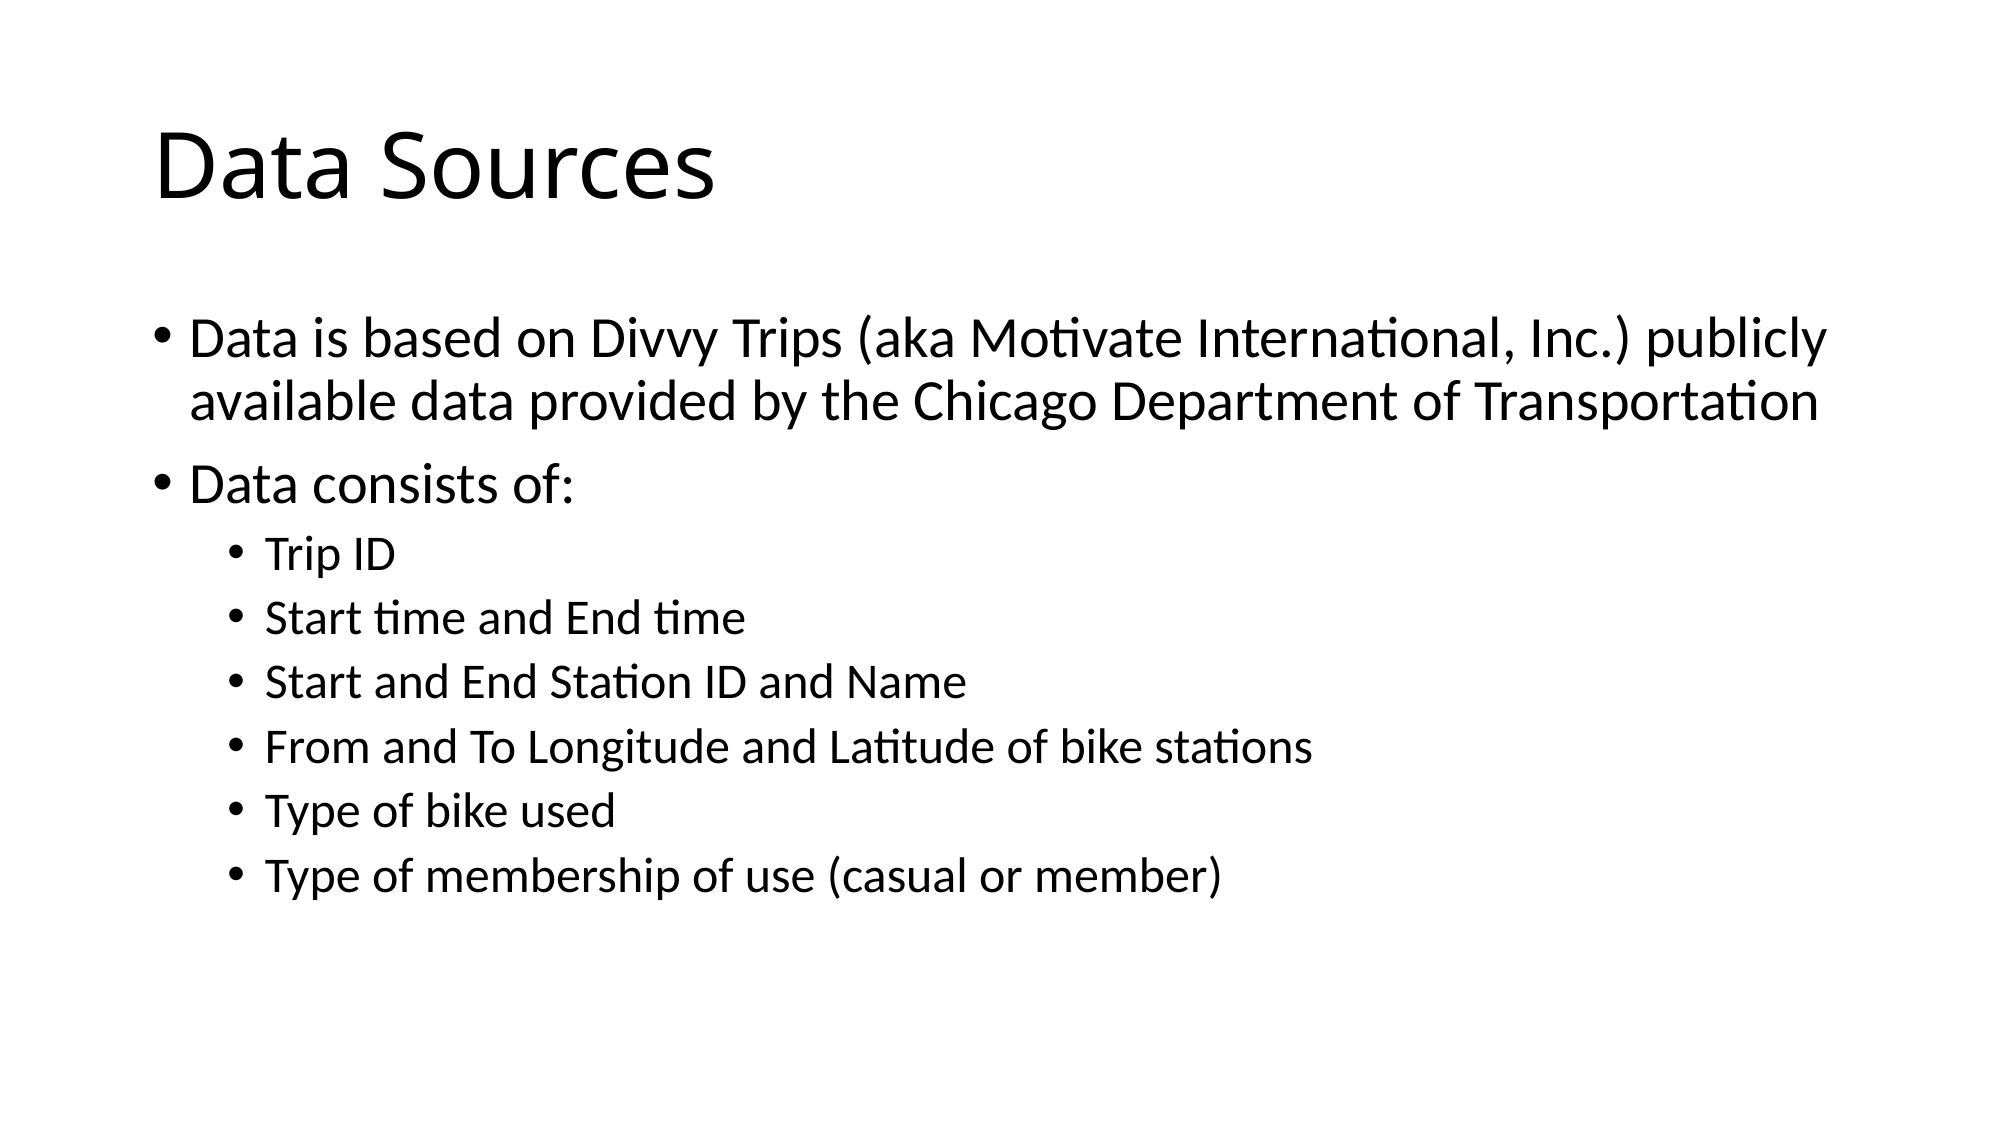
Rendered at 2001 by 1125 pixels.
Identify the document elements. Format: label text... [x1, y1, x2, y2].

title Data Sources [137, 59, 1863, 278]
list Data is based on Divvy Trips (aka Motivate International, Inc.) publicly available data provided by the Chicago Department of Transportation Data consists of: Trip ID Start time and End time Start and End Station ID and Name From and To Longitude and Latitude of bike stations Type of bike used Type of membership of use (casual or member) [137, 299, 1863, 1014]
